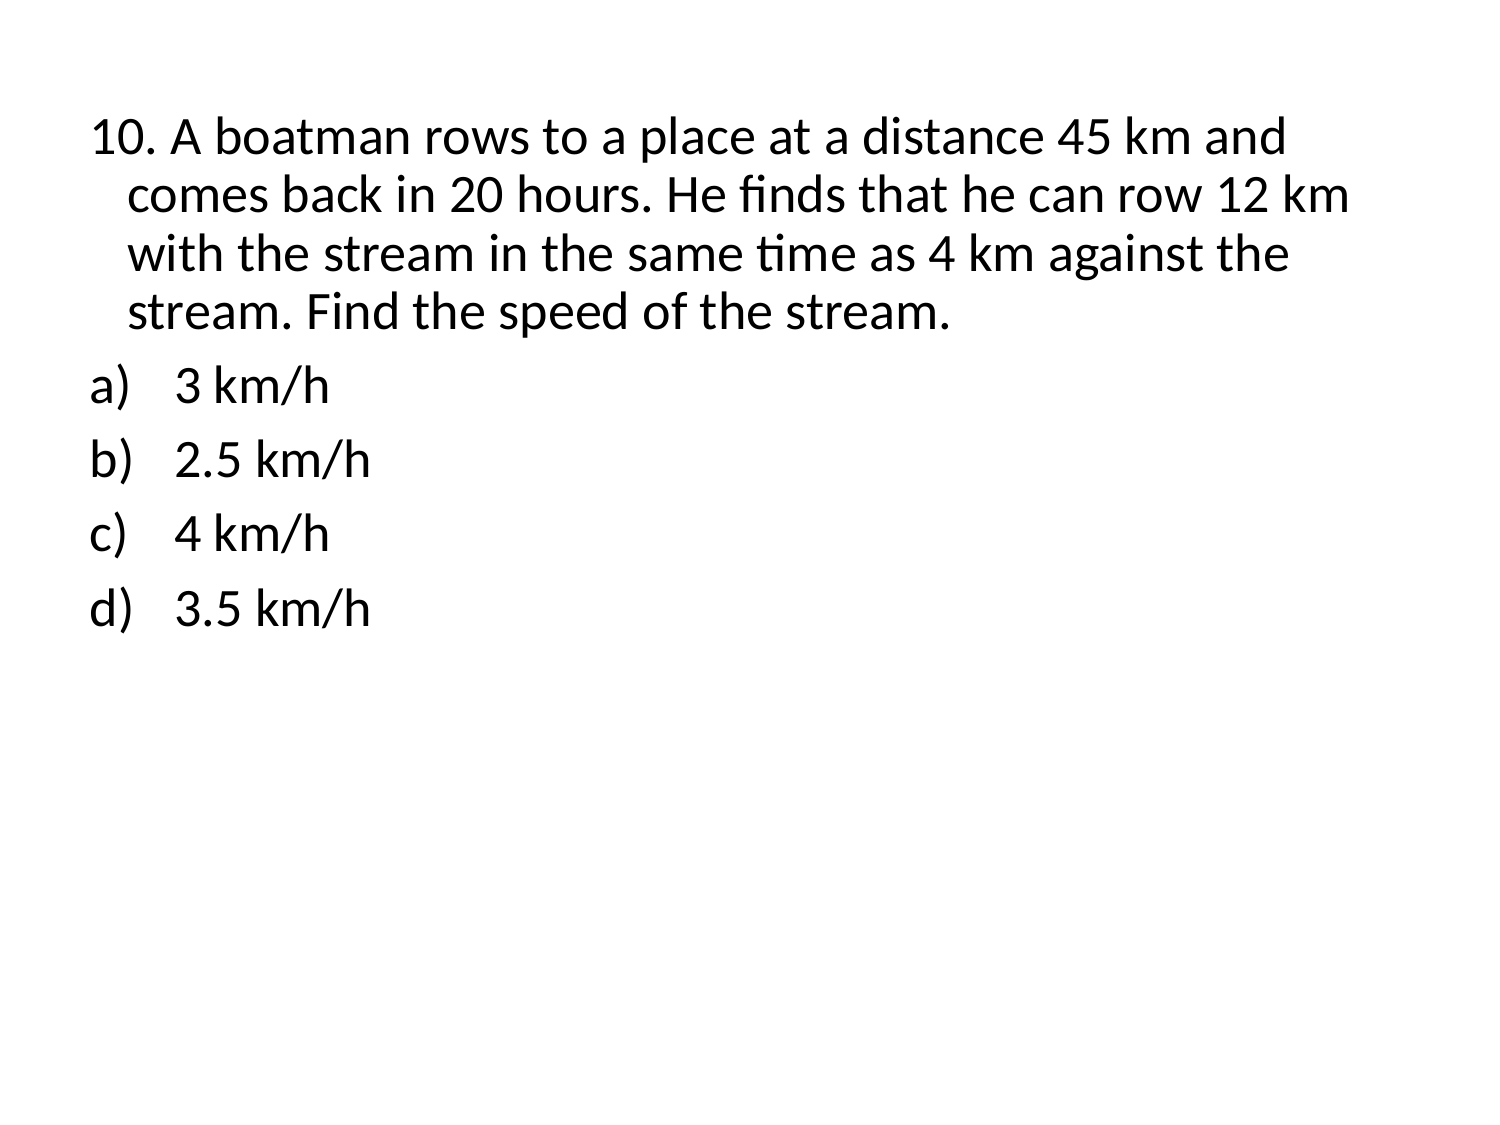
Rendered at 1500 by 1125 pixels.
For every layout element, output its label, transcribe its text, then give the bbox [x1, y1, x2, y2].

list 10. A boatman rows to a place at a distance 45 km and comes back in 20 hours. He finds that he can row 12 km with the stream in the same time as 4 km against the stream. Find the speed of the stream. 3 km/h 2.5 km/h 4 km/h 3.5 km/h [75, 99, 1425, 1005]
